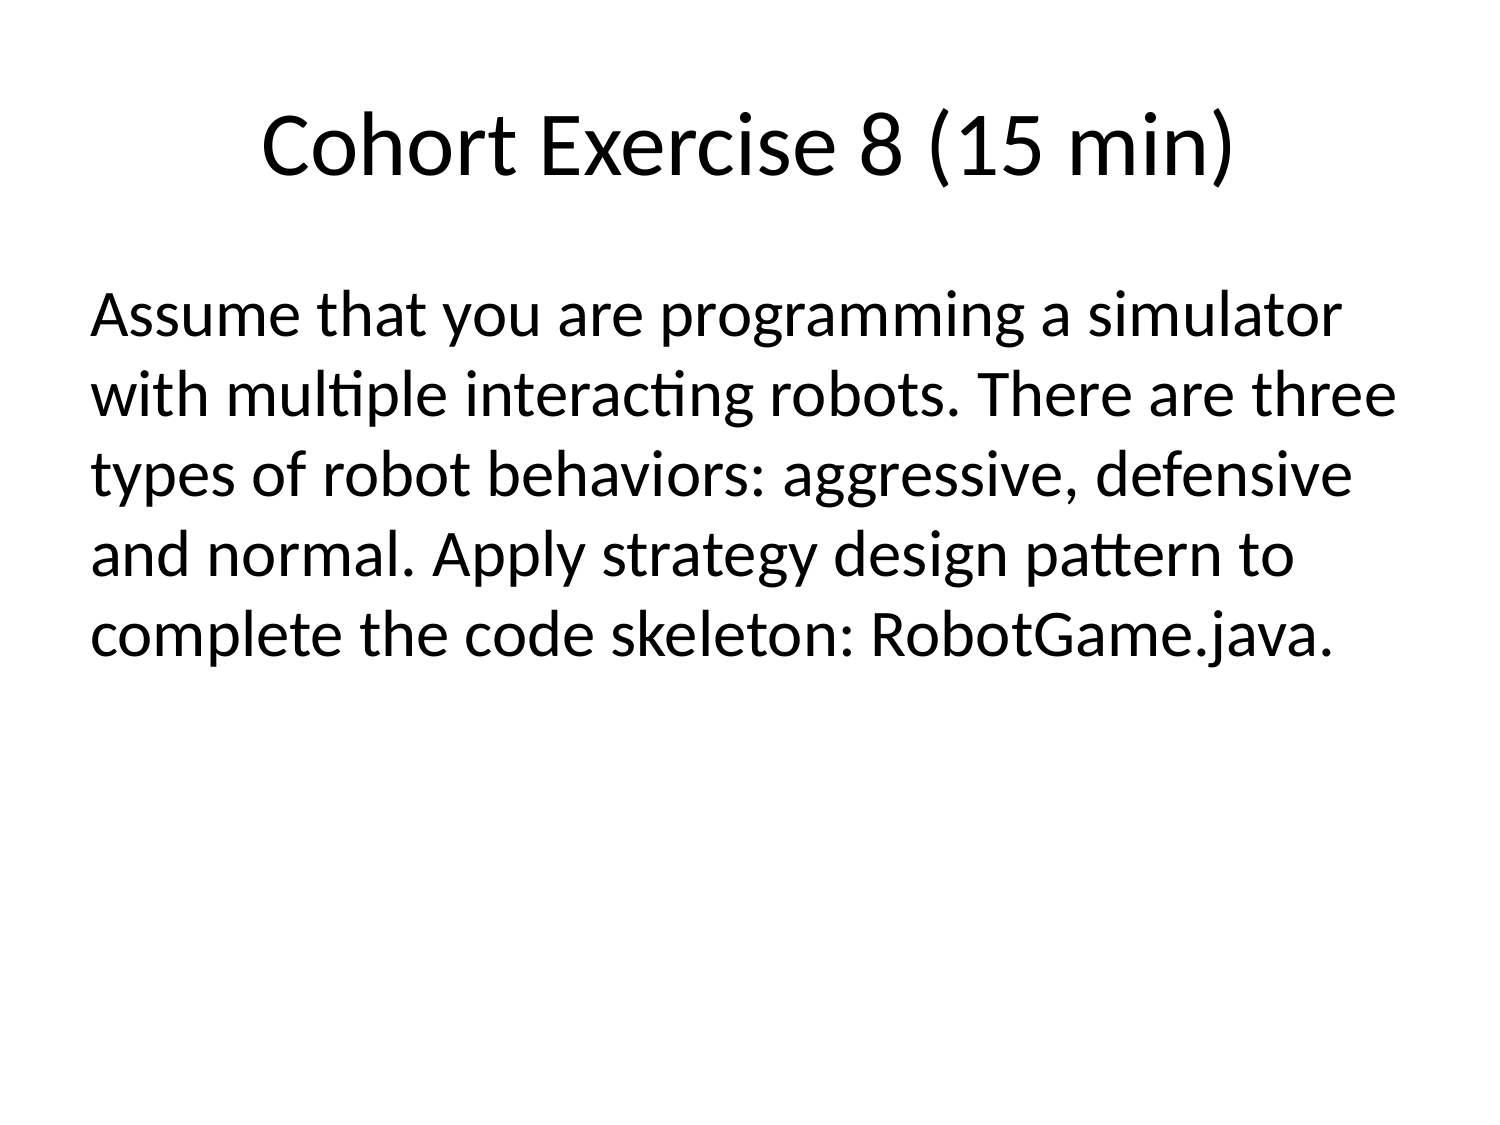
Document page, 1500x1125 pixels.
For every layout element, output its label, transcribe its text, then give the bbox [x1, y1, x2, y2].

list Assume that you are programming a simulator with multiple interacting robots. There are three types of robot behaviors: aggressive, defensive and normal. Apply strategy design pattern to complete the code skeleton: RobotGame.java. [75, 262, 1425, 1005]
title Cohort Exercise 8 (15 min) [75, 45, 1425, 233]
